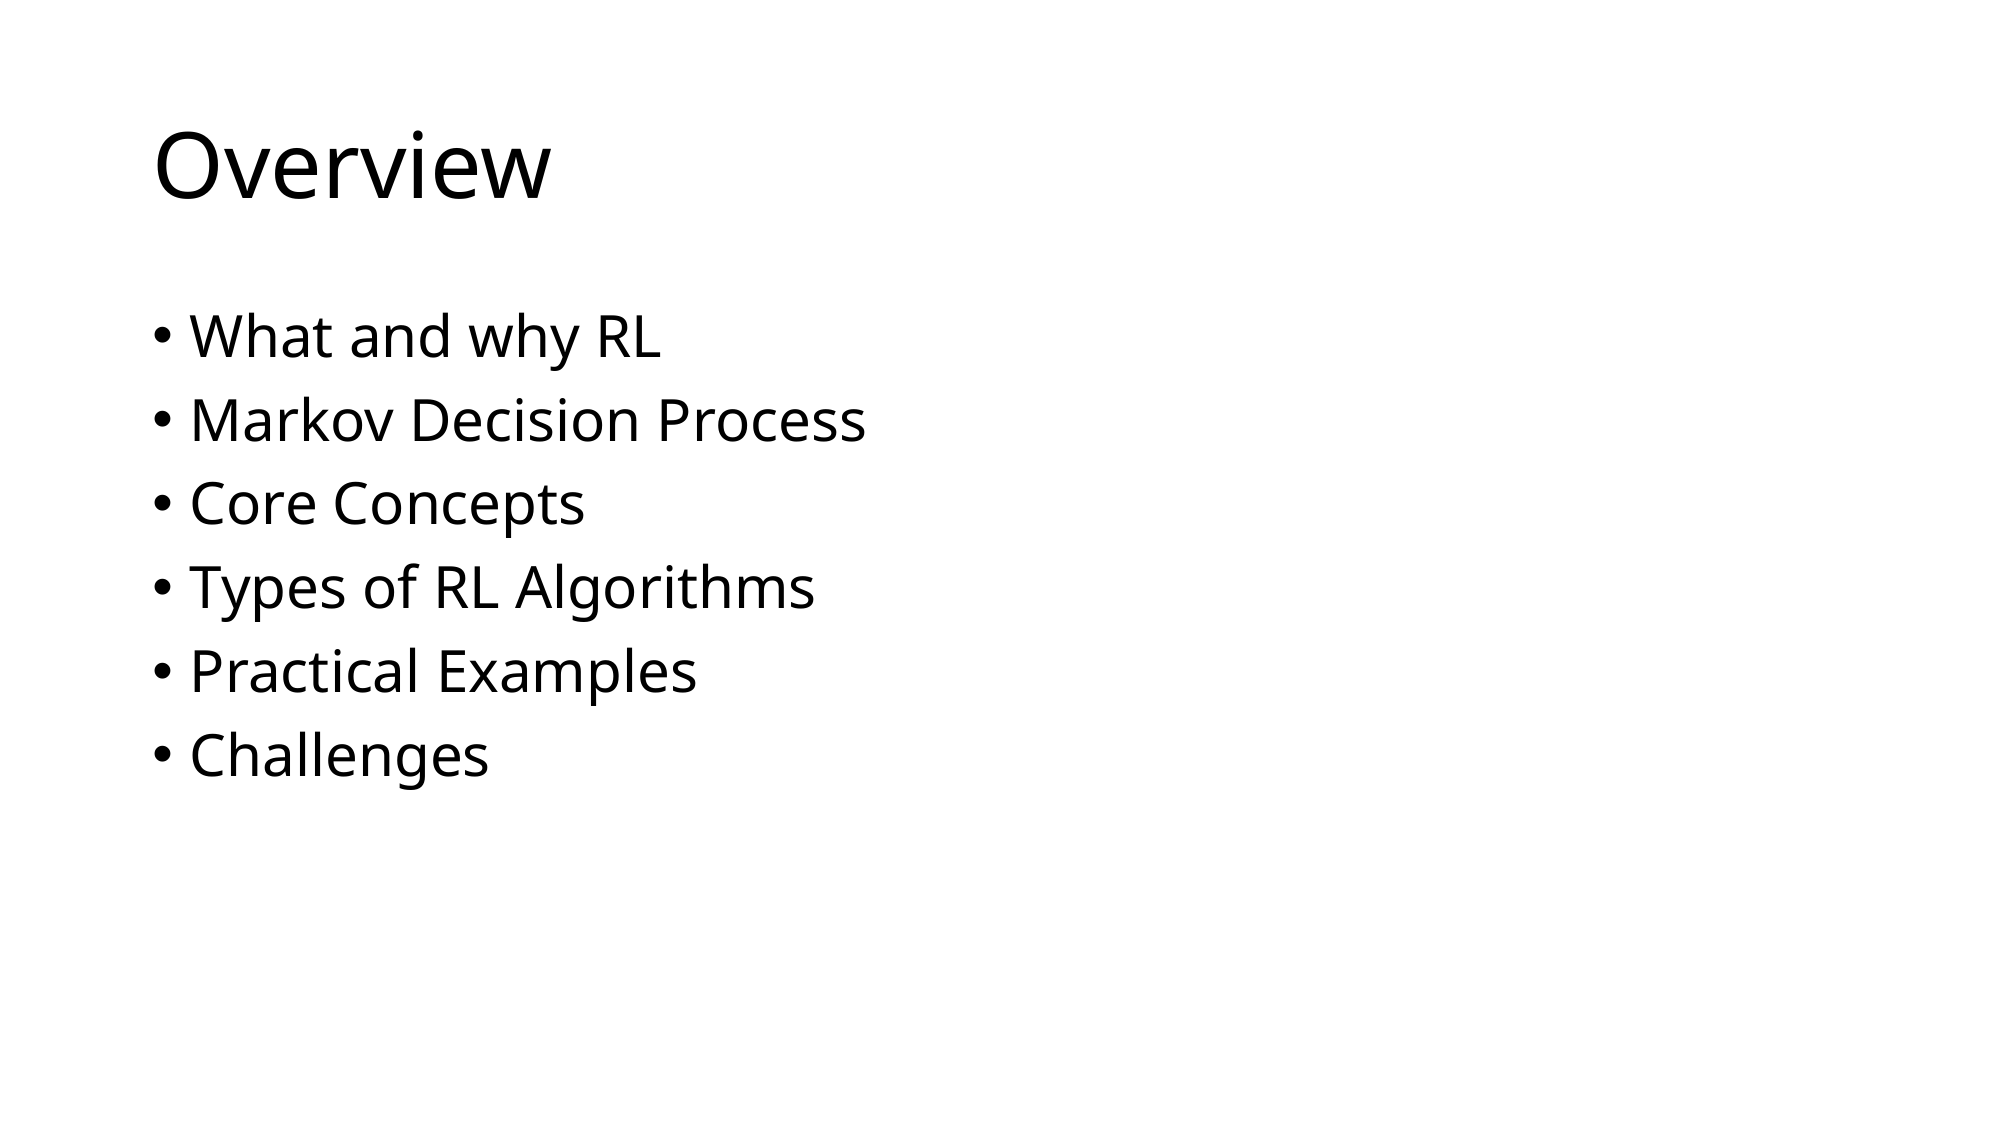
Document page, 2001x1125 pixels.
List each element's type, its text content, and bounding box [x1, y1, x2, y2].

title Overview [137, 59, 1863, 278]
list What and why RL Markov Decision Process Core Concepts Types of RL Algorithms Practical Examples Challenges [137, 299, 1863, 1014]
